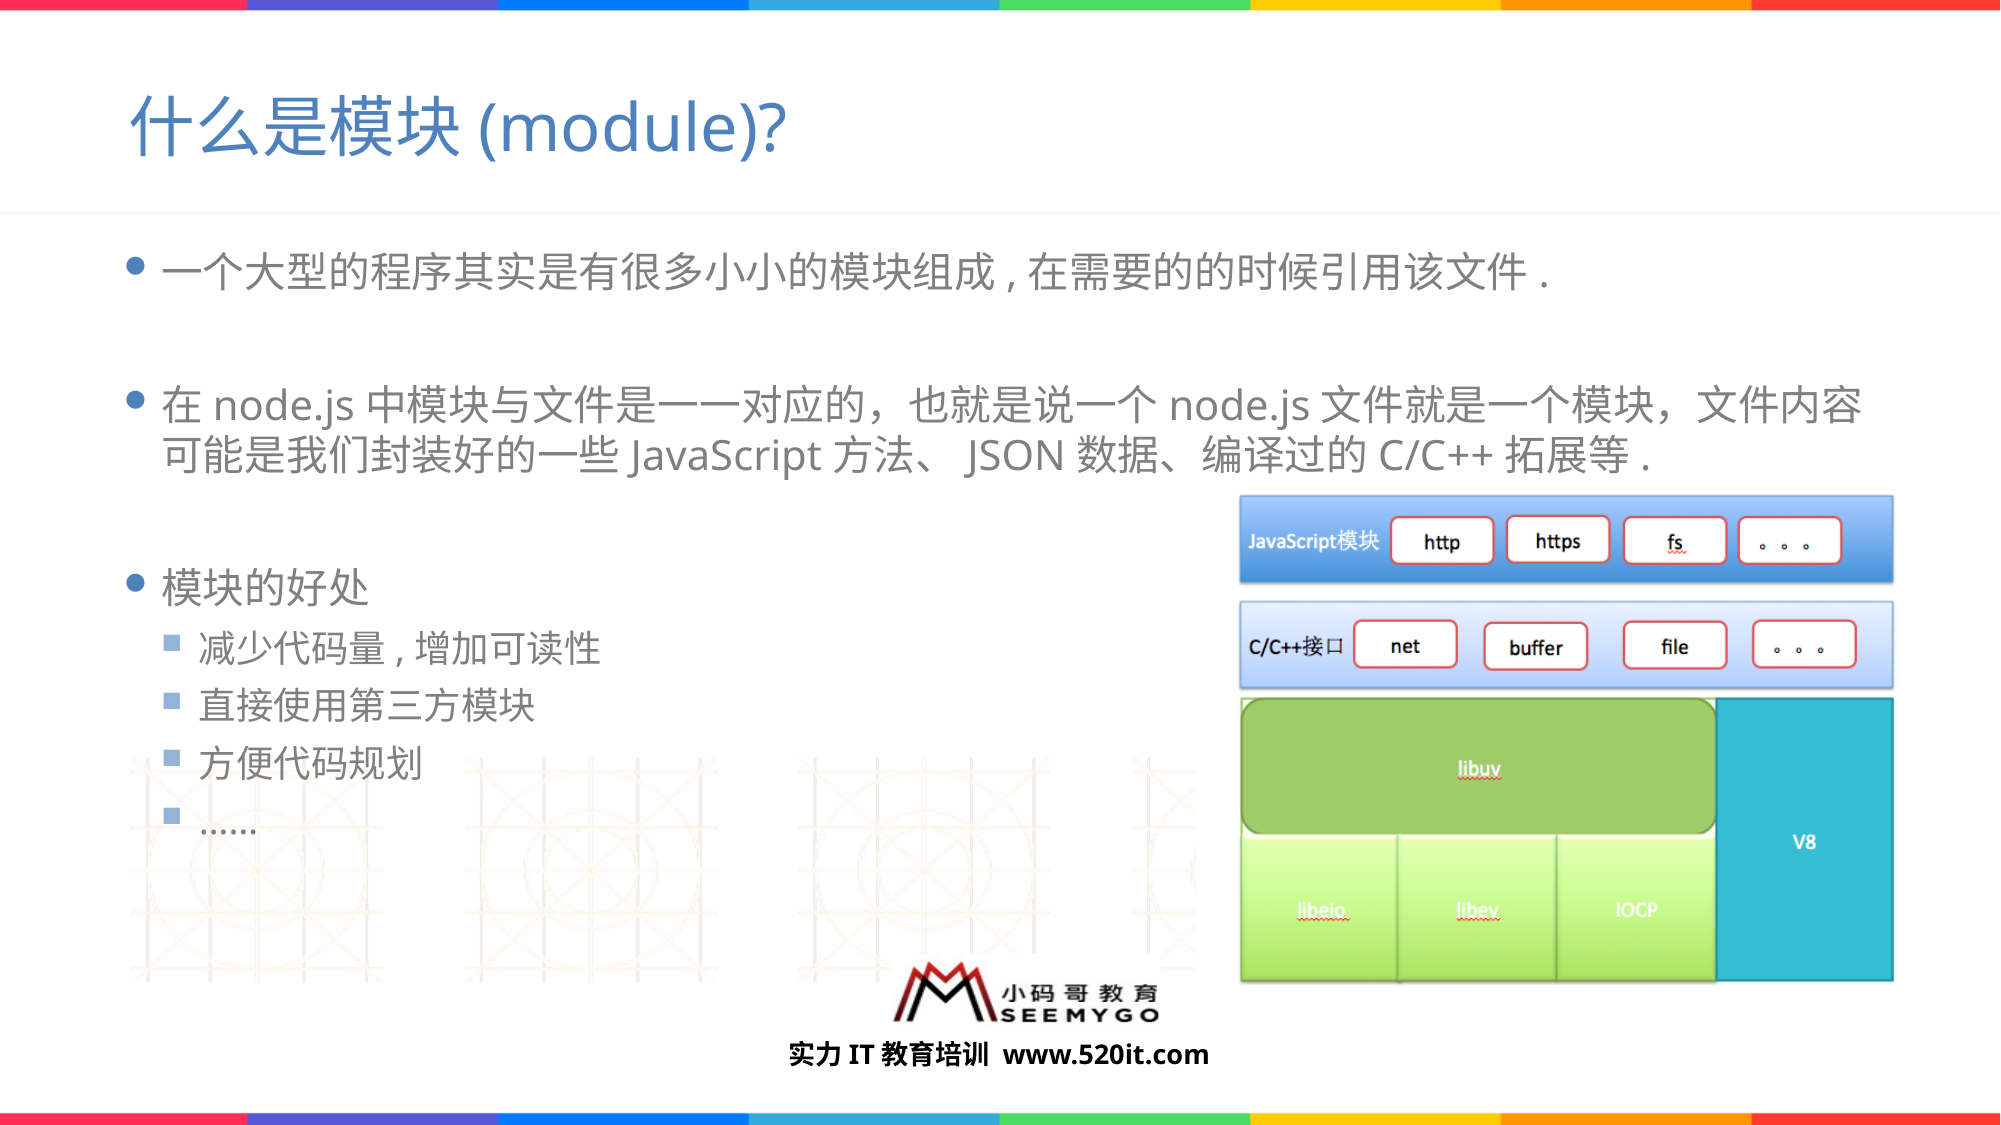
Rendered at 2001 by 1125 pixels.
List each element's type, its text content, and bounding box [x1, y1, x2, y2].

list 一个大型的程序其实是有很多小小的模块组成,在需要的的时候引用该文件. 在node.js中模块与文件是一一对应的，也就是说一个node.js文件就是一个模块，文件内容可能是我们封装好的一些JavaScript方法、JSON数据、编译过的C/C++拓展等. 模块的好处 减少代码量,增加可读性 直接使用第三方模块 方便代码规划 …… [109, 237, 1887, 1005]
title 什么是模块(module)? [113, 77, 1892, 214]
picture [0, 0, 2001, 1125]
